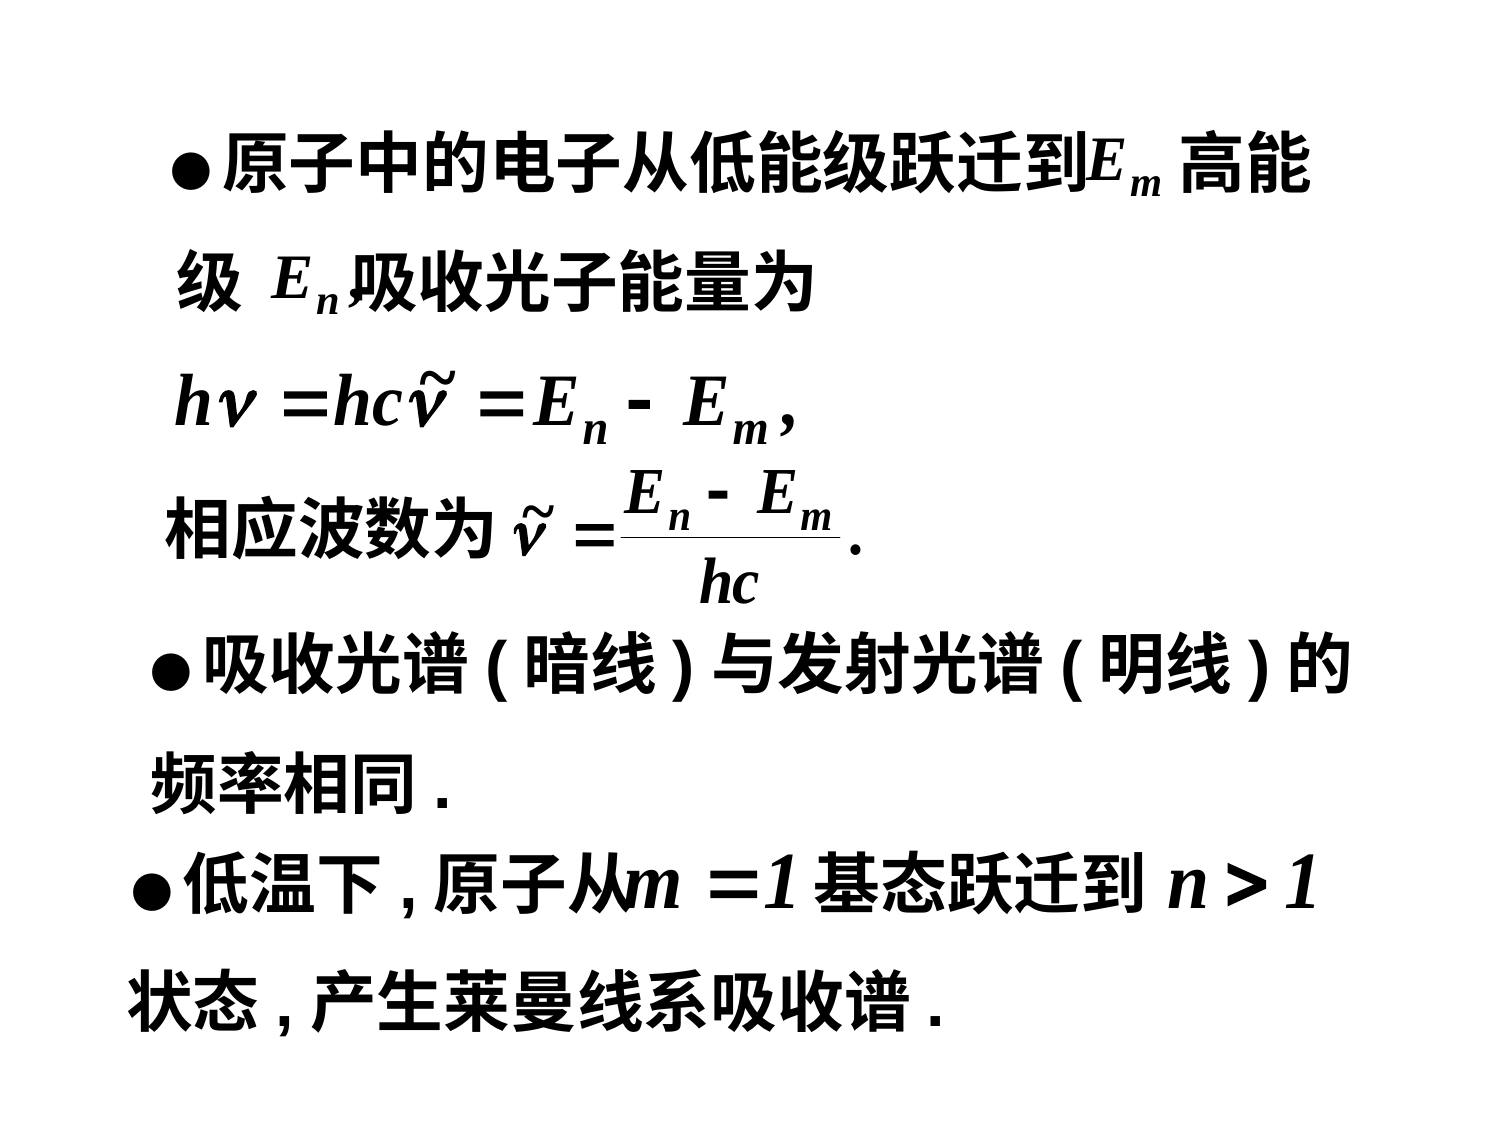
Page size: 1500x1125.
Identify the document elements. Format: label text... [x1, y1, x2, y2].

text_box 吸收光子能量为 [336, 231, 834, 327]
text_box 相应波数为 [149, 543, 508, 574]
text_box ●原子中的电子从低能级跃迁到 [155, 113, 1120, 209]
text_box ●低温下,原子从 [116, 834, 664, 929]
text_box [170, 361, 800, 451]
text_box 相应波数为 [149, 525, 508, 542]
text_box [619, 845, 804, 917]
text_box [1163, 845, 1325, 917]
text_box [265, 243, 365, 320]
text_box 高能 [1163, 113, 1327, 209]
text_box ●吸收光谱(暗线)与发射光谱(明线)的频率相同. [135, 574, 1400, 830]
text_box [1080, 125, 1168, 202]
text_box 基态跃迁到 [798, 834, 1178, 929]
text_box 状态,产生莱曼线系吸收谱. [111, 952, 961, 1048]
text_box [513, 455, 863, 610]
text_box 级 [161, 231, 273, 327]
text_box 相应波数为 [149, 479, 508, 524]
